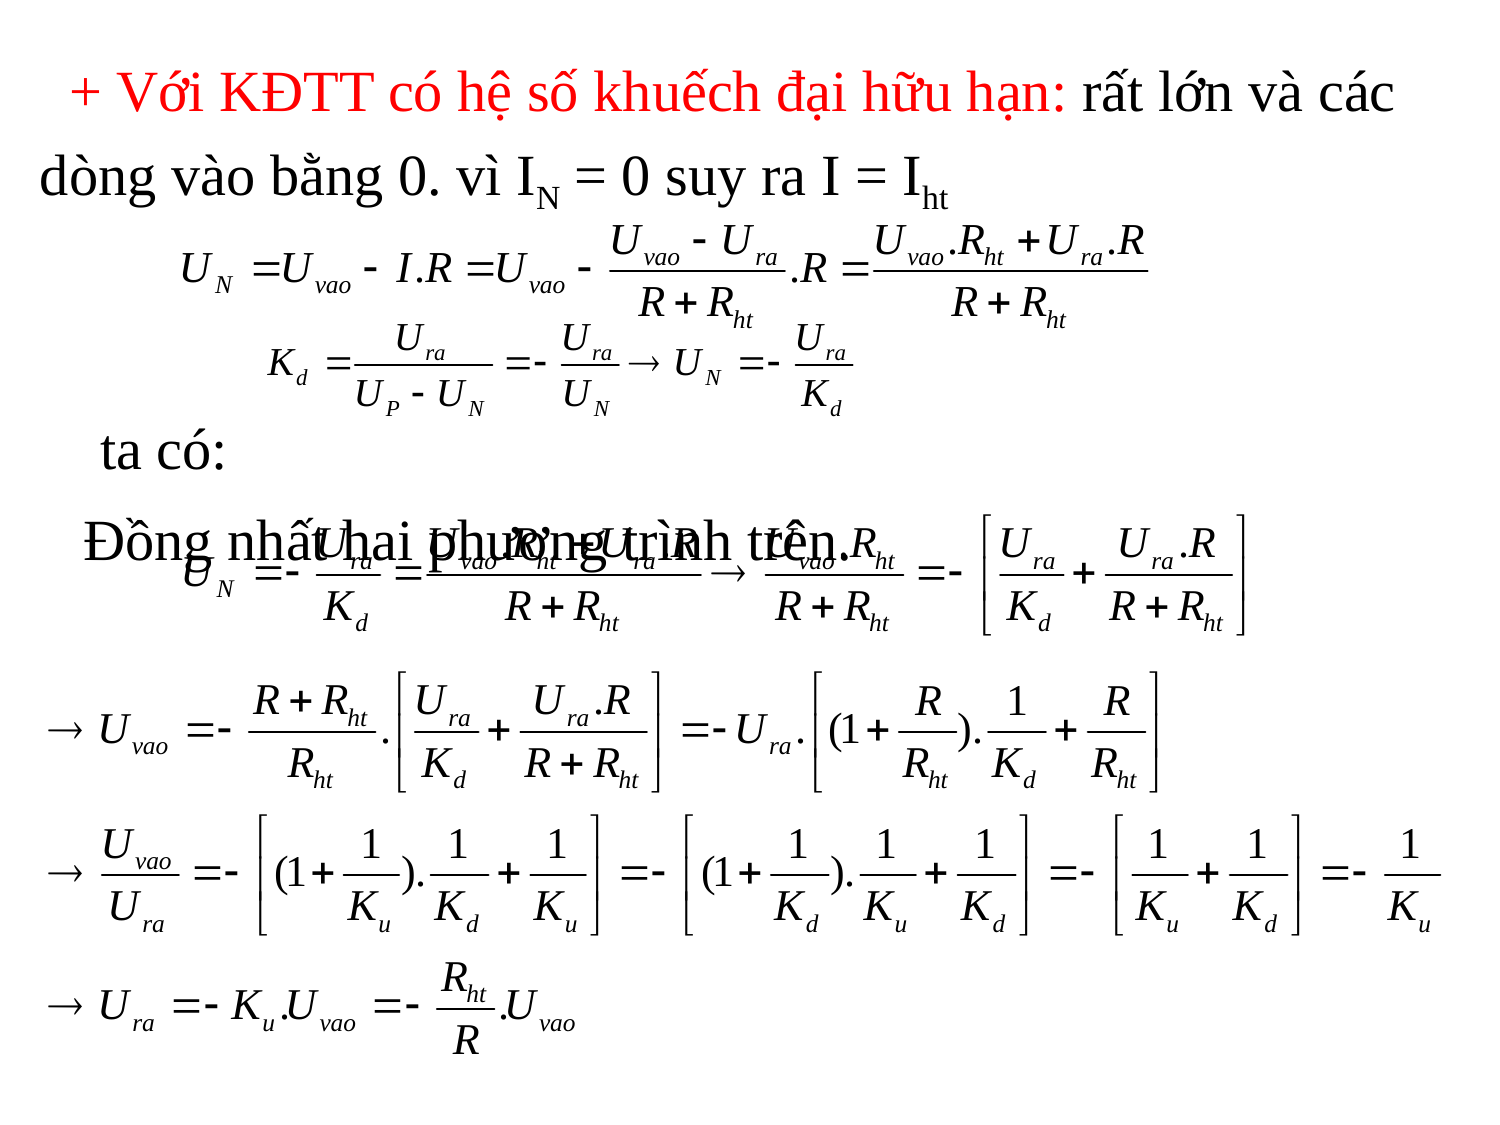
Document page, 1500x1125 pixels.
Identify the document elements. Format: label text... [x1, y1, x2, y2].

list + Với KĐTT có hệ số khuếch đại hữu hạn: rất lớn và các dòng vào bằng 0. vì IN = 0 suy ra I = Iht ta có: Đồng nhất hai phương trình trên. [24, 37, 1463, 1088]
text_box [175, 212, 1158, 338]
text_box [177, 504, 1263, 645]
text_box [41, 662, 1451, 1063]
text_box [260, 312, 863, 426]
